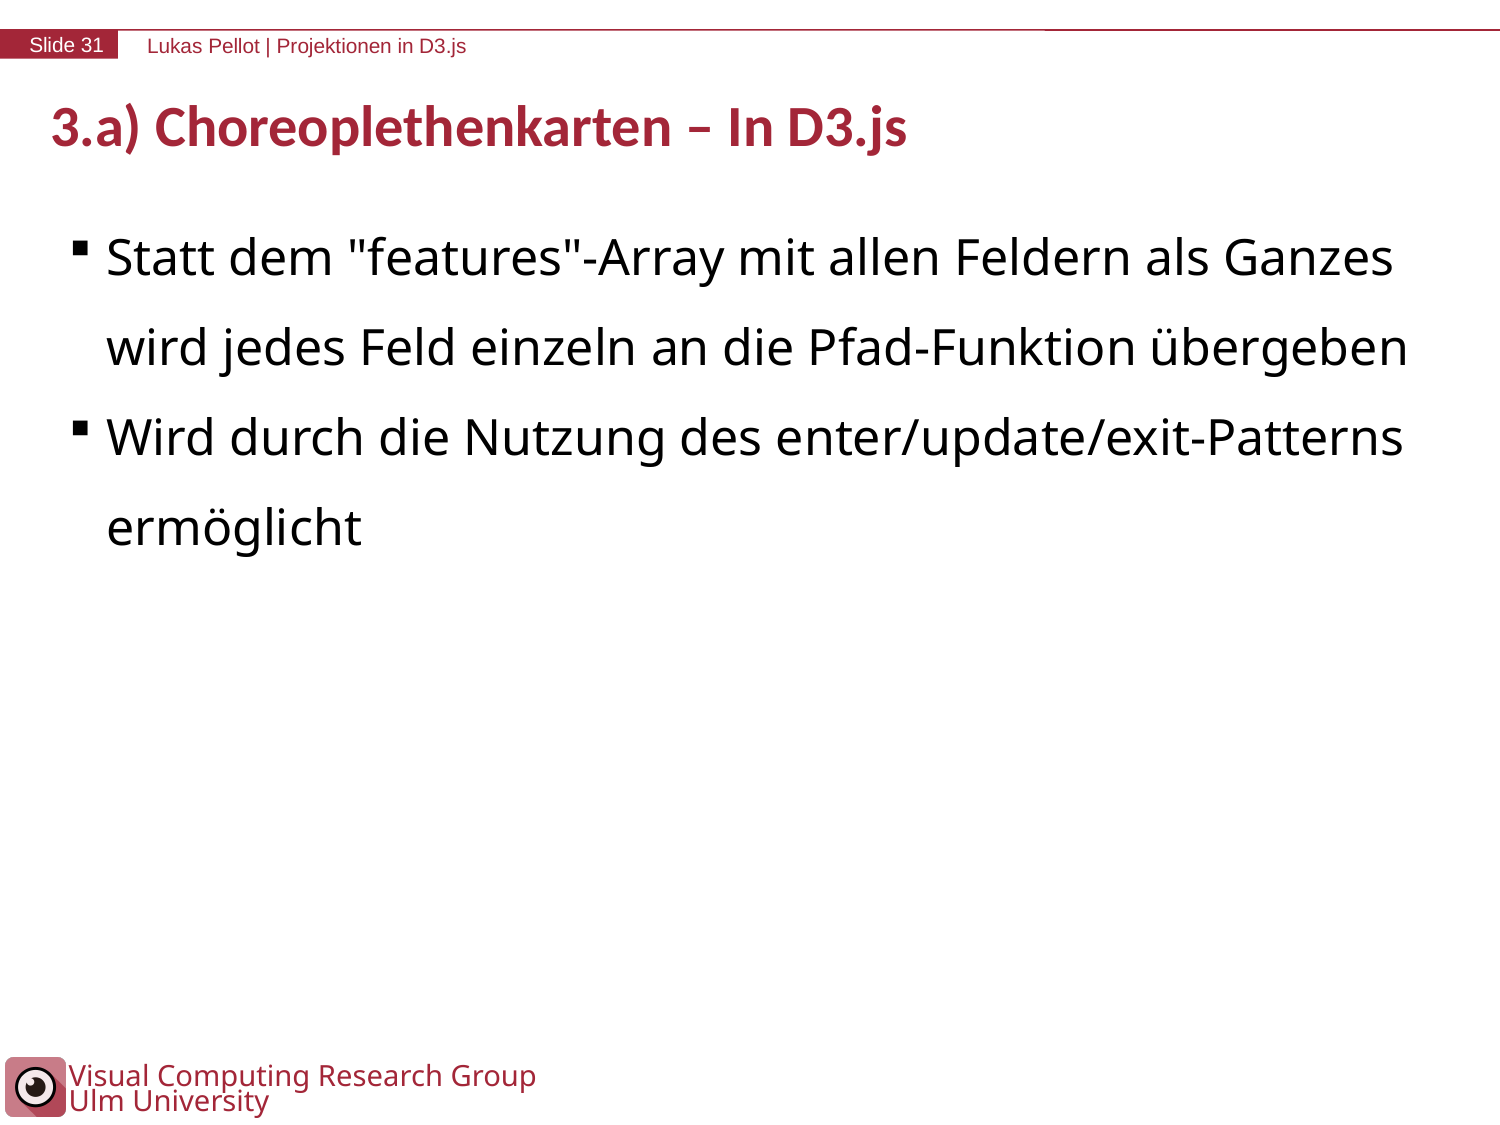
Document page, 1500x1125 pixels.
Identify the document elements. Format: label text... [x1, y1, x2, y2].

list Statt dem "features"-Array mit allen Feldern als Ganzes wird jedes Feld einzeln an die Pfad-Funktion übergeben Wird durch die Nutzung des enter/update/exit-Patterns ermöglicht [35, 187, 1465, 1047]
picture [5, 1057, 66, 1117]
title 3.a) Choreoplethenkarten – In D3.js [35, 79, 1465, 187]
